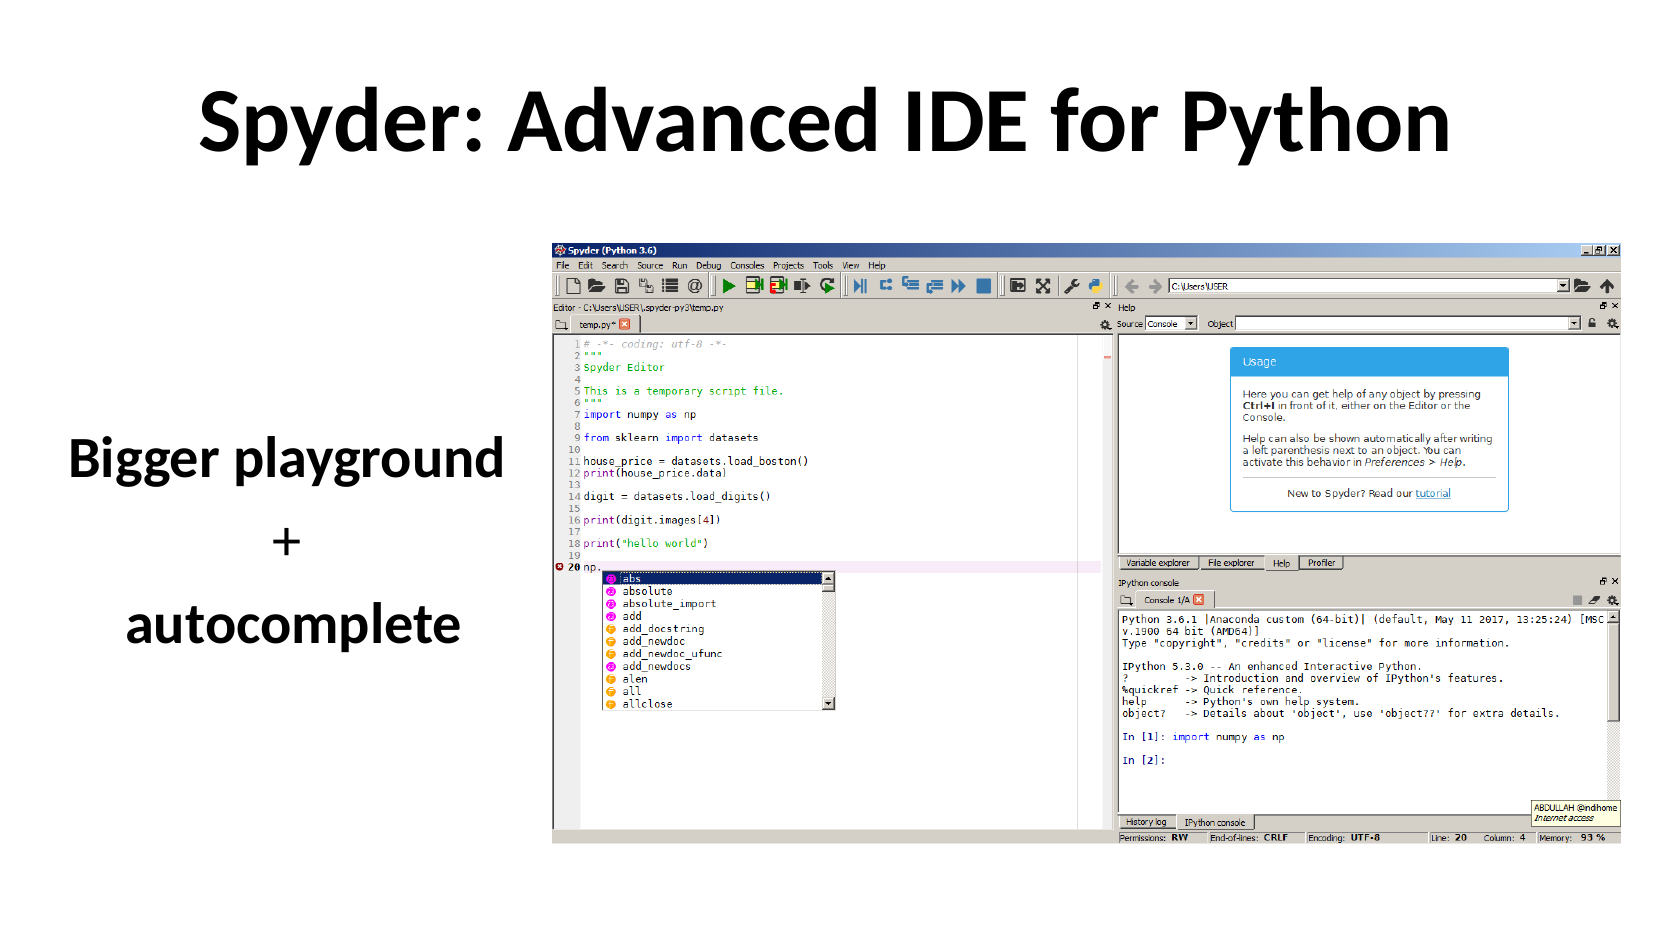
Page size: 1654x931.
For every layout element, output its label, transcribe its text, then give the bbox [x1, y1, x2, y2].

text_box Spyder: Advanced IDE for Python [82, 37, 1571, 192]
picture [552, 243, 1621, 844]
text_box Bigger playground + autocomplete [0, 230, 588, 844]
